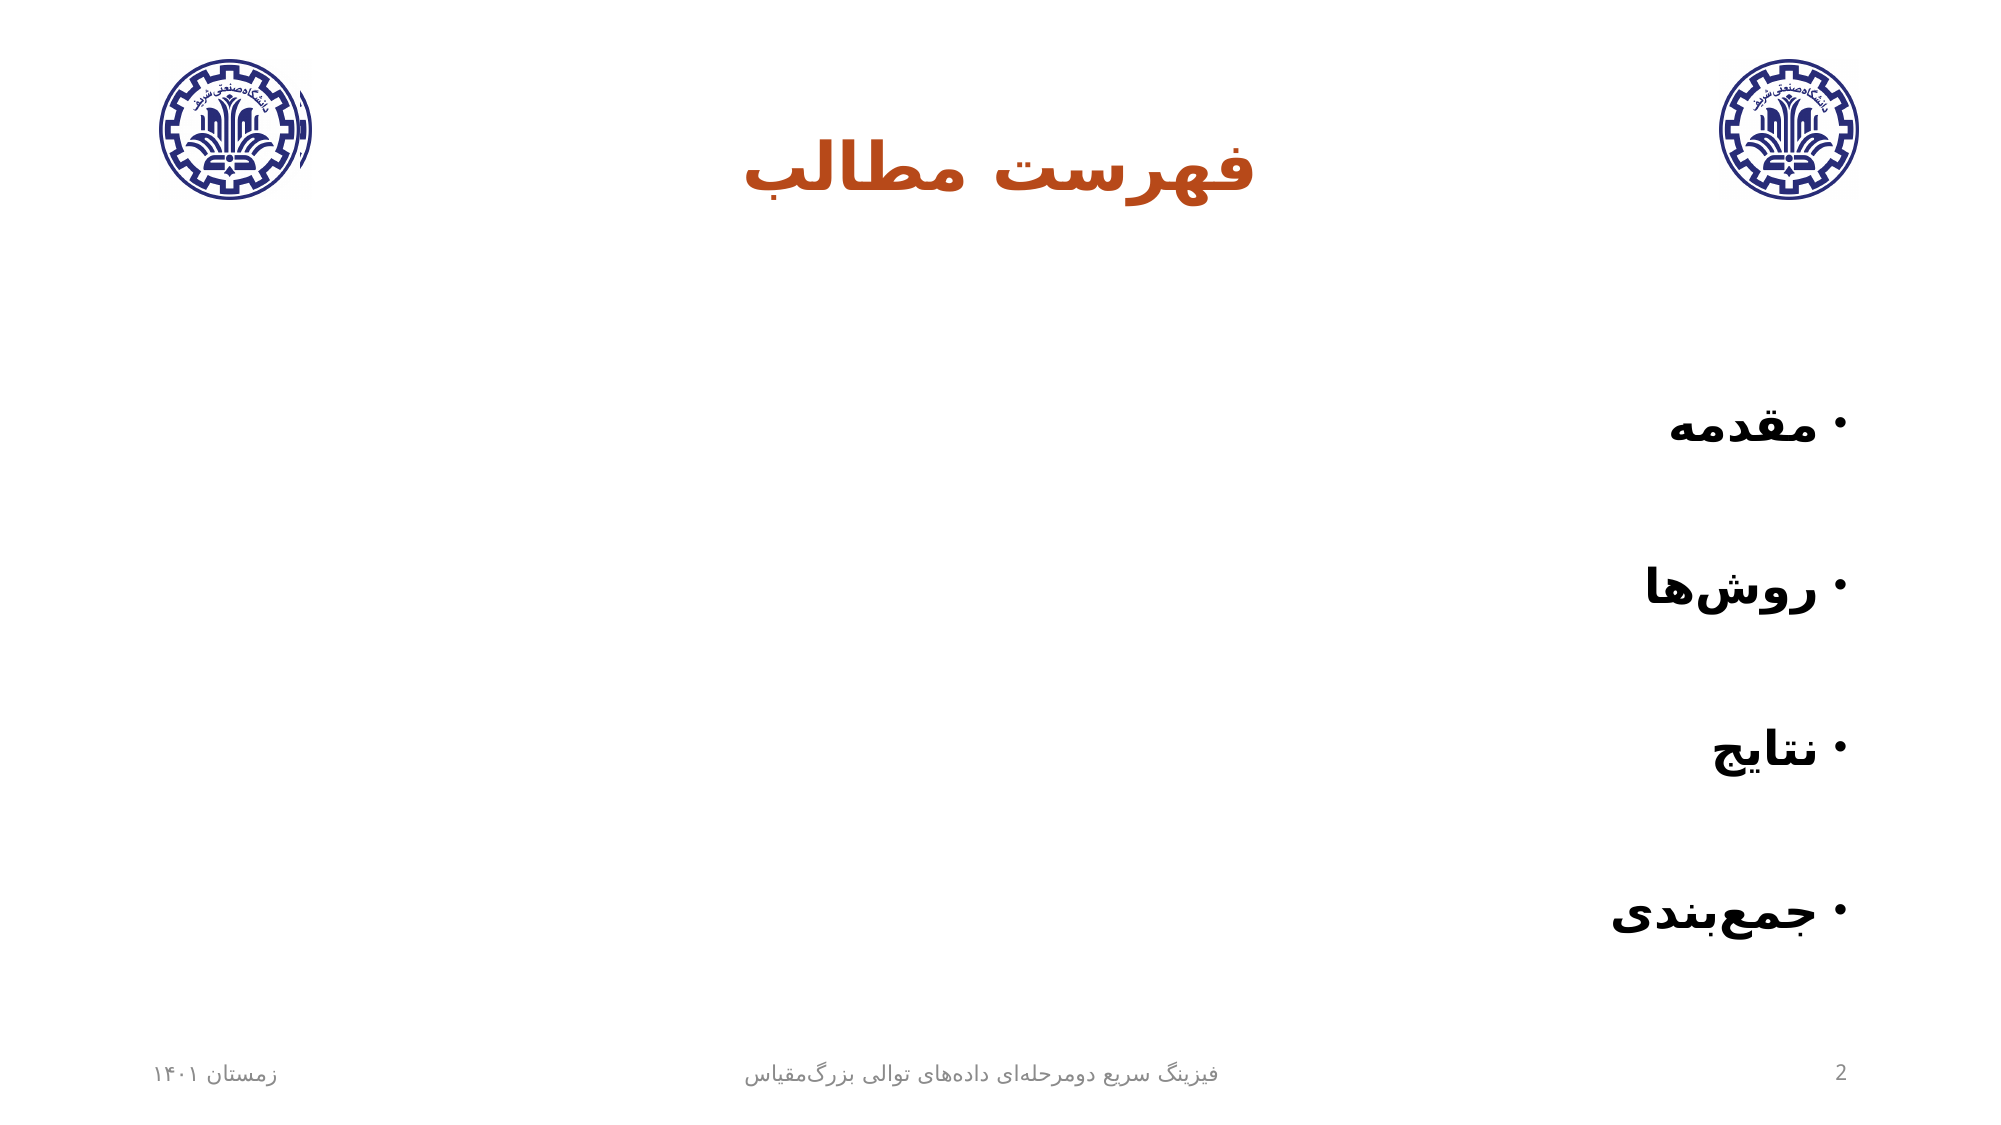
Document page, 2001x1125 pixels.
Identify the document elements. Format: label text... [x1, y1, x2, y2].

slide_number زمستان ۱۴۰۱ [137, 1042, 497, 1103]
list مقدمه روش‌ها نتایج جمع‌بندی [137, 299, 1863, 1014]
slide_number 2 [1463, 1042, 1863, 1103]
title فهرست مطالب [137, 59, 1863, 278]
footer فیزینگ سریع دومرحله‌ای داده‌های توالی بزرگ‌مقیاس [550, 1042, 1413, 1103]
